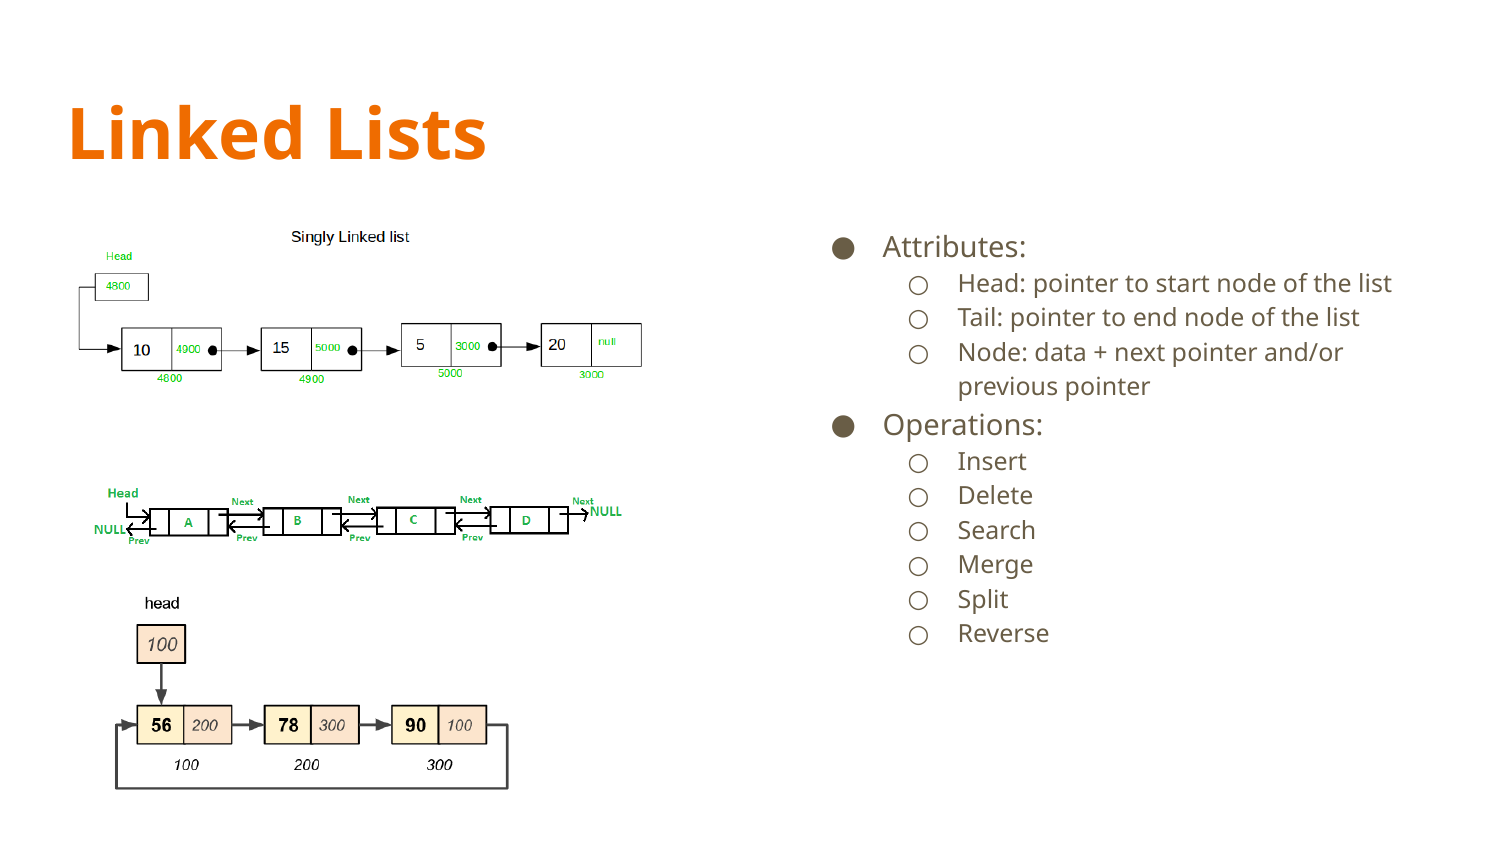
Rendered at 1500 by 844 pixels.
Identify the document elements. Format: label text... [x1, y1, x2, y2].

list Attributes: Head: pointer to start node of the list Tail: pointer to end node of the list Node: data + next pointer and/or previous pointer Operations: Insert Delete Search Merge Split Reverse [792, 207, 1449, 750]
title Linked Lists [51, 72, 1449, 189]
picture [69, 207, 674, 423]
picture [66, 464, 691, 797]
